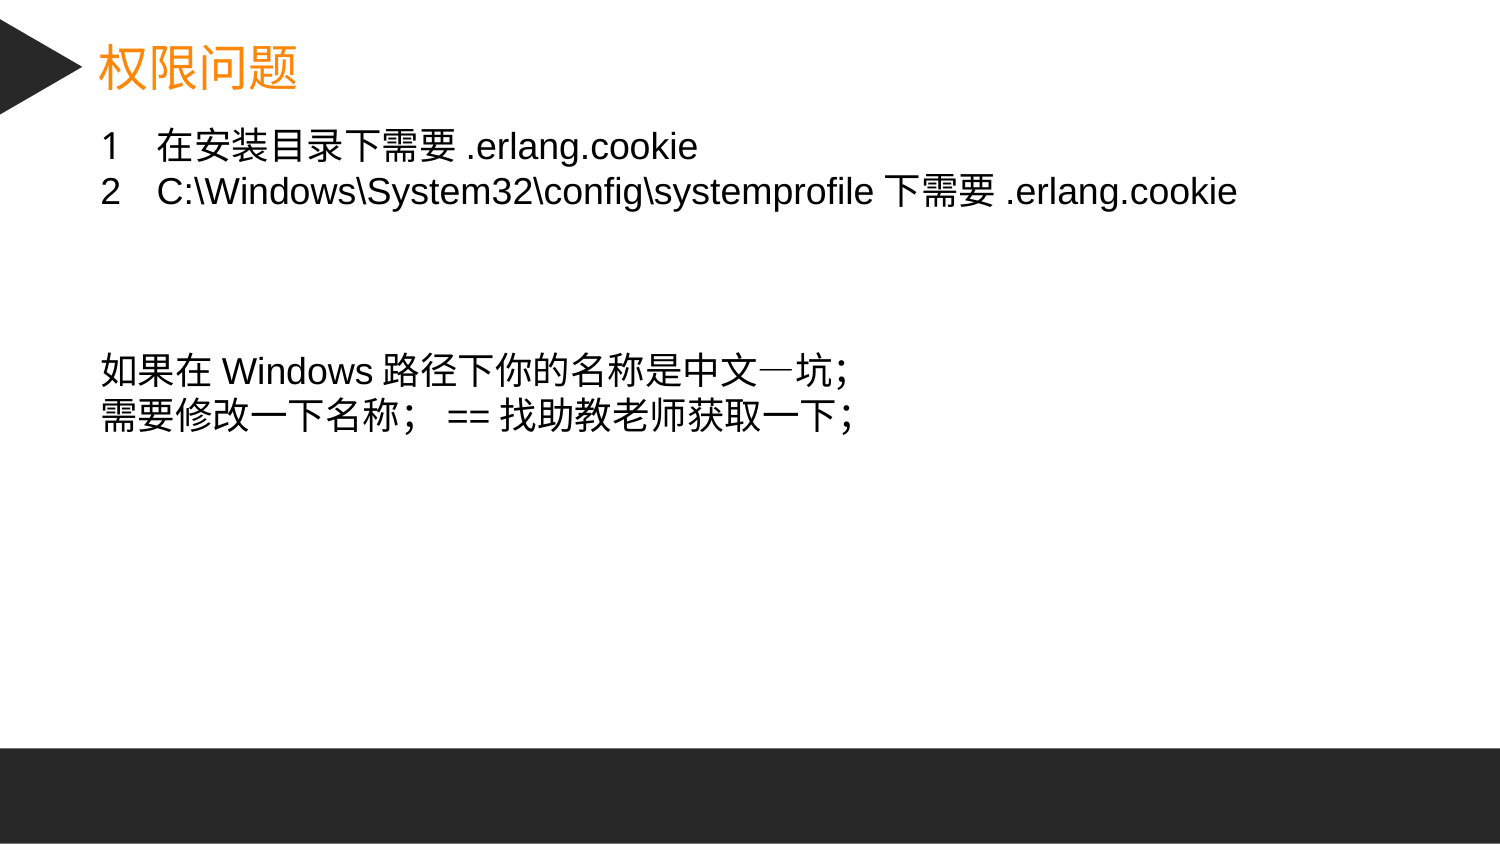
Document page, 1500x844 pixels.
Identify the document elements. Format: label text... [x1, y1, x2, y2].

text_box 在安装目录下需要.erlang.cookie C:\Windows\System32\config\systemprofile下需要.erlang.cookie 如果在Windows路径下你的名称是中文—坑； 需要修改一下名称；==找助教老师获取一下； [85, 114, 1471, 490]
text_box [0, 19, 83, 115]
text_box [0, 748, 1500, 844]
text_box 权限问题 [83, 29, 314, 104]
